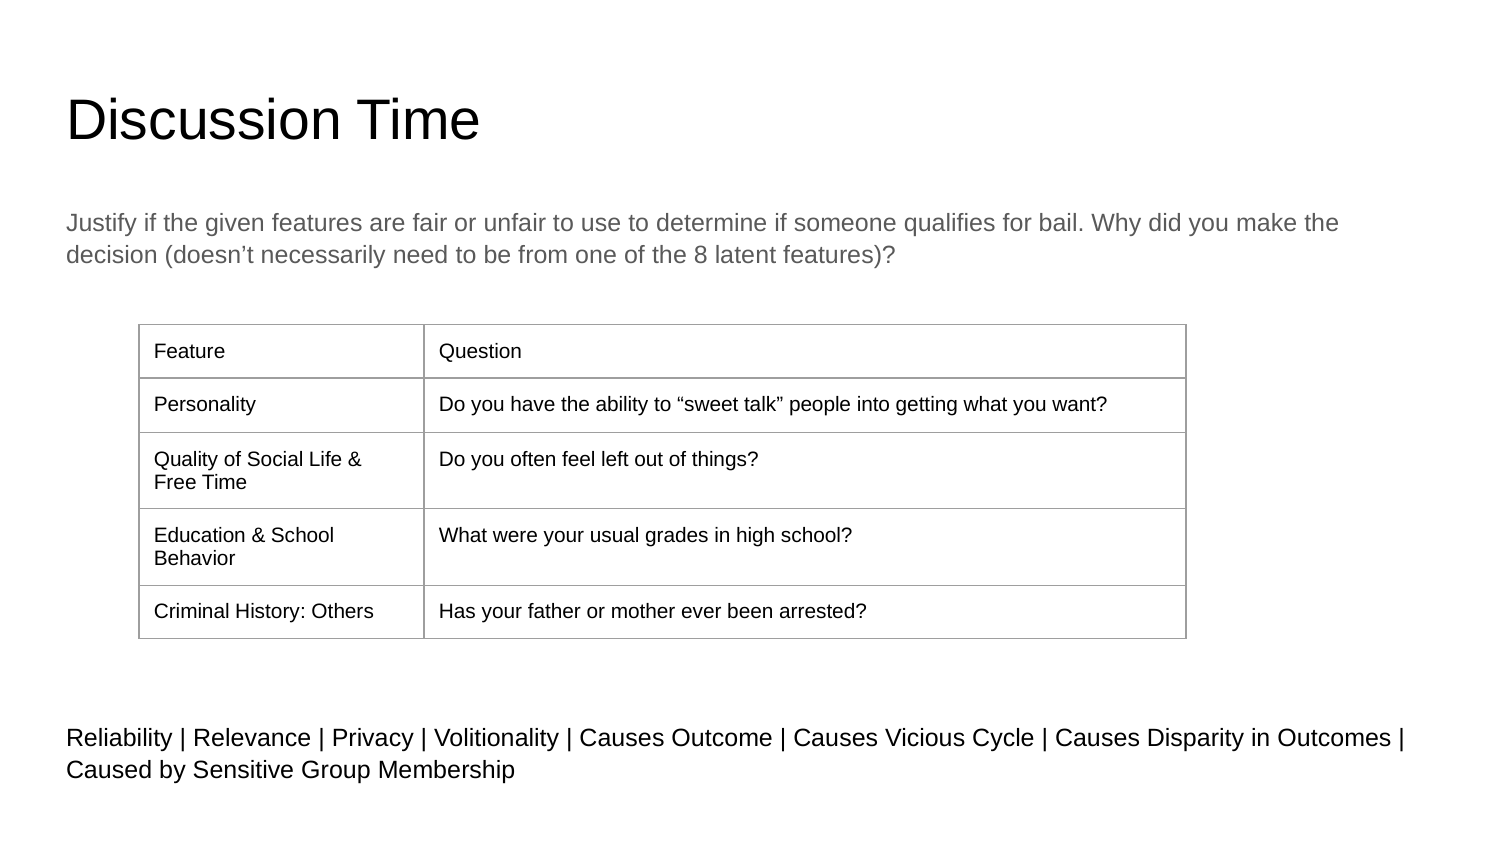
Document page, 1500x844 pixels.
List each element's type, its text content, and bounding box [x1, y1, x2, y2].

table_cell Criminal History: Others [140, 586, 423, 638]
title Discussion Time [51, 72, 1449, 167]
table_cell Do you often feel left out of things? [425, 433, 1185, 508]
table_cell Personality [140, 379, 423, 432]
table_cell Do you have the ability to “sweet talk” people into getting what you want? [425, 379, 1185, 432]
table_header Feature [140, 325, 423, 377]
table_cell Education & School Behavior [140, 509, 423, 585]
list Justify if the given features are fair or unfair to use to determine if someone qualifies for bail. Why did you make the decision (doesn’t necessarily need to be from one of the 8 latent features)? Reliability | Relevance | Privacy | Volitionality | Causes Outcome | Causes Vicious Cycle | Causes Disparity in Outcomes | Caused by Sensitive Group Membership [51, 189, 1449, 801]
table_cell Quality of Social Life & Free Time [140, 433, 423, 508]
table_cell What were your usual grades in high school? [425, 509, 1185, 585]
table_cell Has your father or mother ever been arrested? [425, 586, 1185, 638]
table_header Question [425, 325, 1185, 377]
